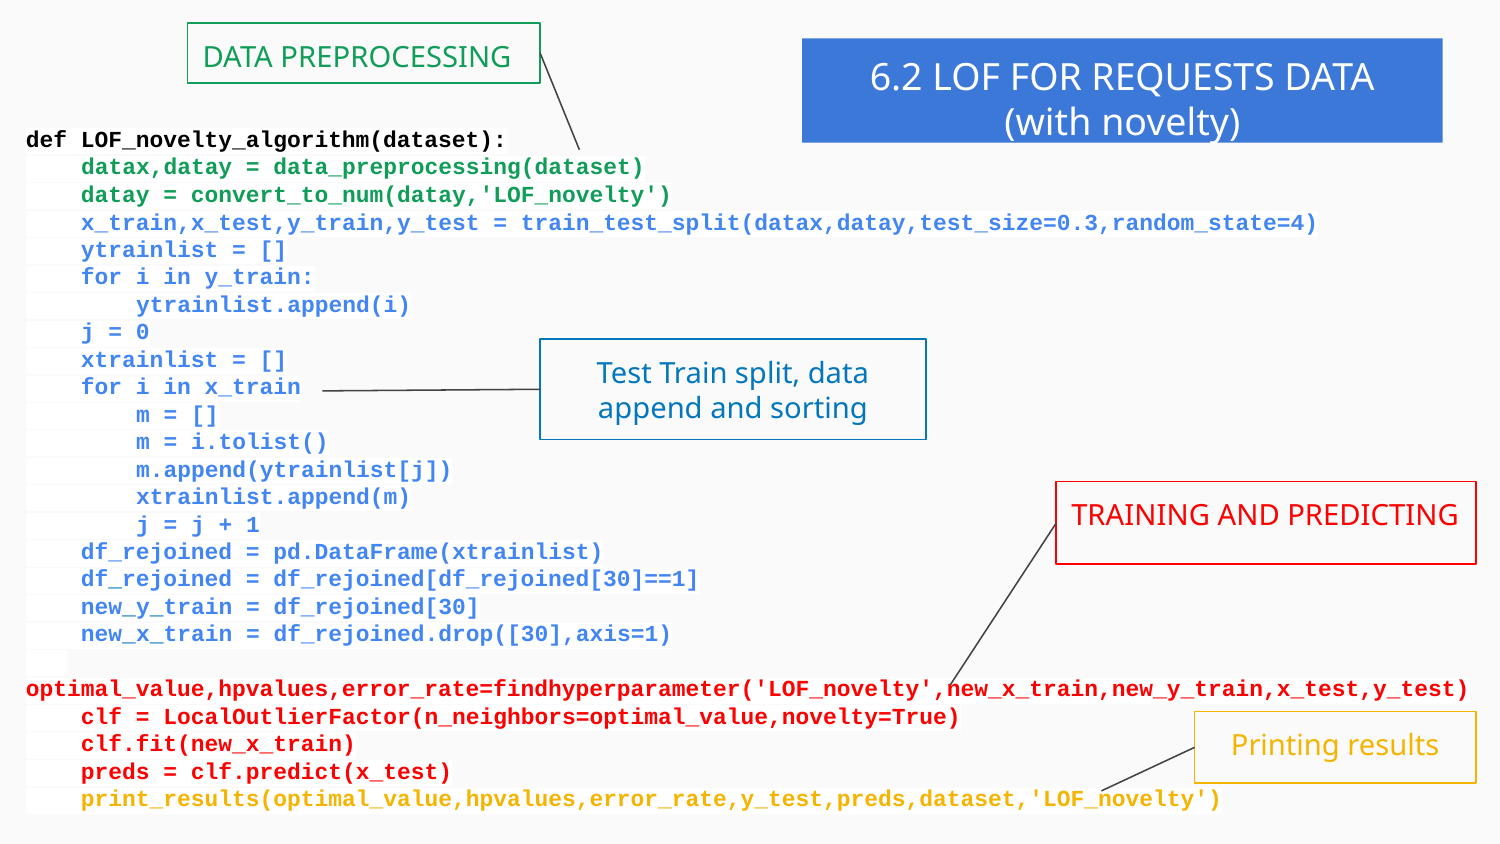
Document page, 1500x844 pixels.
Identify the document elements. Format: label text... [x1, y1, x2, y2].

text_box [539, 52, 580, 150]
text_box Printing results [1194, 711, 1476, 784]
text_box def LOF_novelty_algorithm(dataset): datax,datay = data_preprocessing(dataset) datay = convert_to_num(datay,'LOF_novelty') x_train,x_test,y_train,y_test = train_test_split(datax,datay,test_size=0.3,random_state=4) ytrainlist = [] for i in y_train: ytrainlist.append(i) j = 0 xtrainlist = [] for i in x_train m = [] m = i.tolist() m.append(ytrainlist[j]) xtrainlist.append(m) j = j + 1 df_rejoined = pd.DataFrame(xtrainlist) df_rejoined = df_rejoined[df_rejoined[30]==1] new_y_train = df_rejoined[30] new_x_train = df_rejoined.drop([30],axis=1) optimal_value,hpvalues,error_rate=findhyperparameter('LOF_novelty',new_x_train,new_y_train,x_test,y_test) clf = LocalOutlierFactor(n_neighbors=optimal_value,novelty=True) clf.fit(new_x_train) preds = clf.predict(x_test) print_results(optimal_value,hpvalues,error_rate,y_test,preds,dataset,'LOF_novelty') [10, 109, 1489, 844]
text_box Test Train split, data append and sorting [540, 339, 926, 440]
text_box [1101, 747, 1195, 792]
text_box DATA PREPROCESSING [187, 22, 541, 84]
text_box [950, 522, 1057, 685]
text_box 6.2 LOF FOR REQUESTS DATA (with novelty) [802, 38, 1443, 109]
text_box TRAINING AND PREDICTING [1056, 481, 1476, 565]
